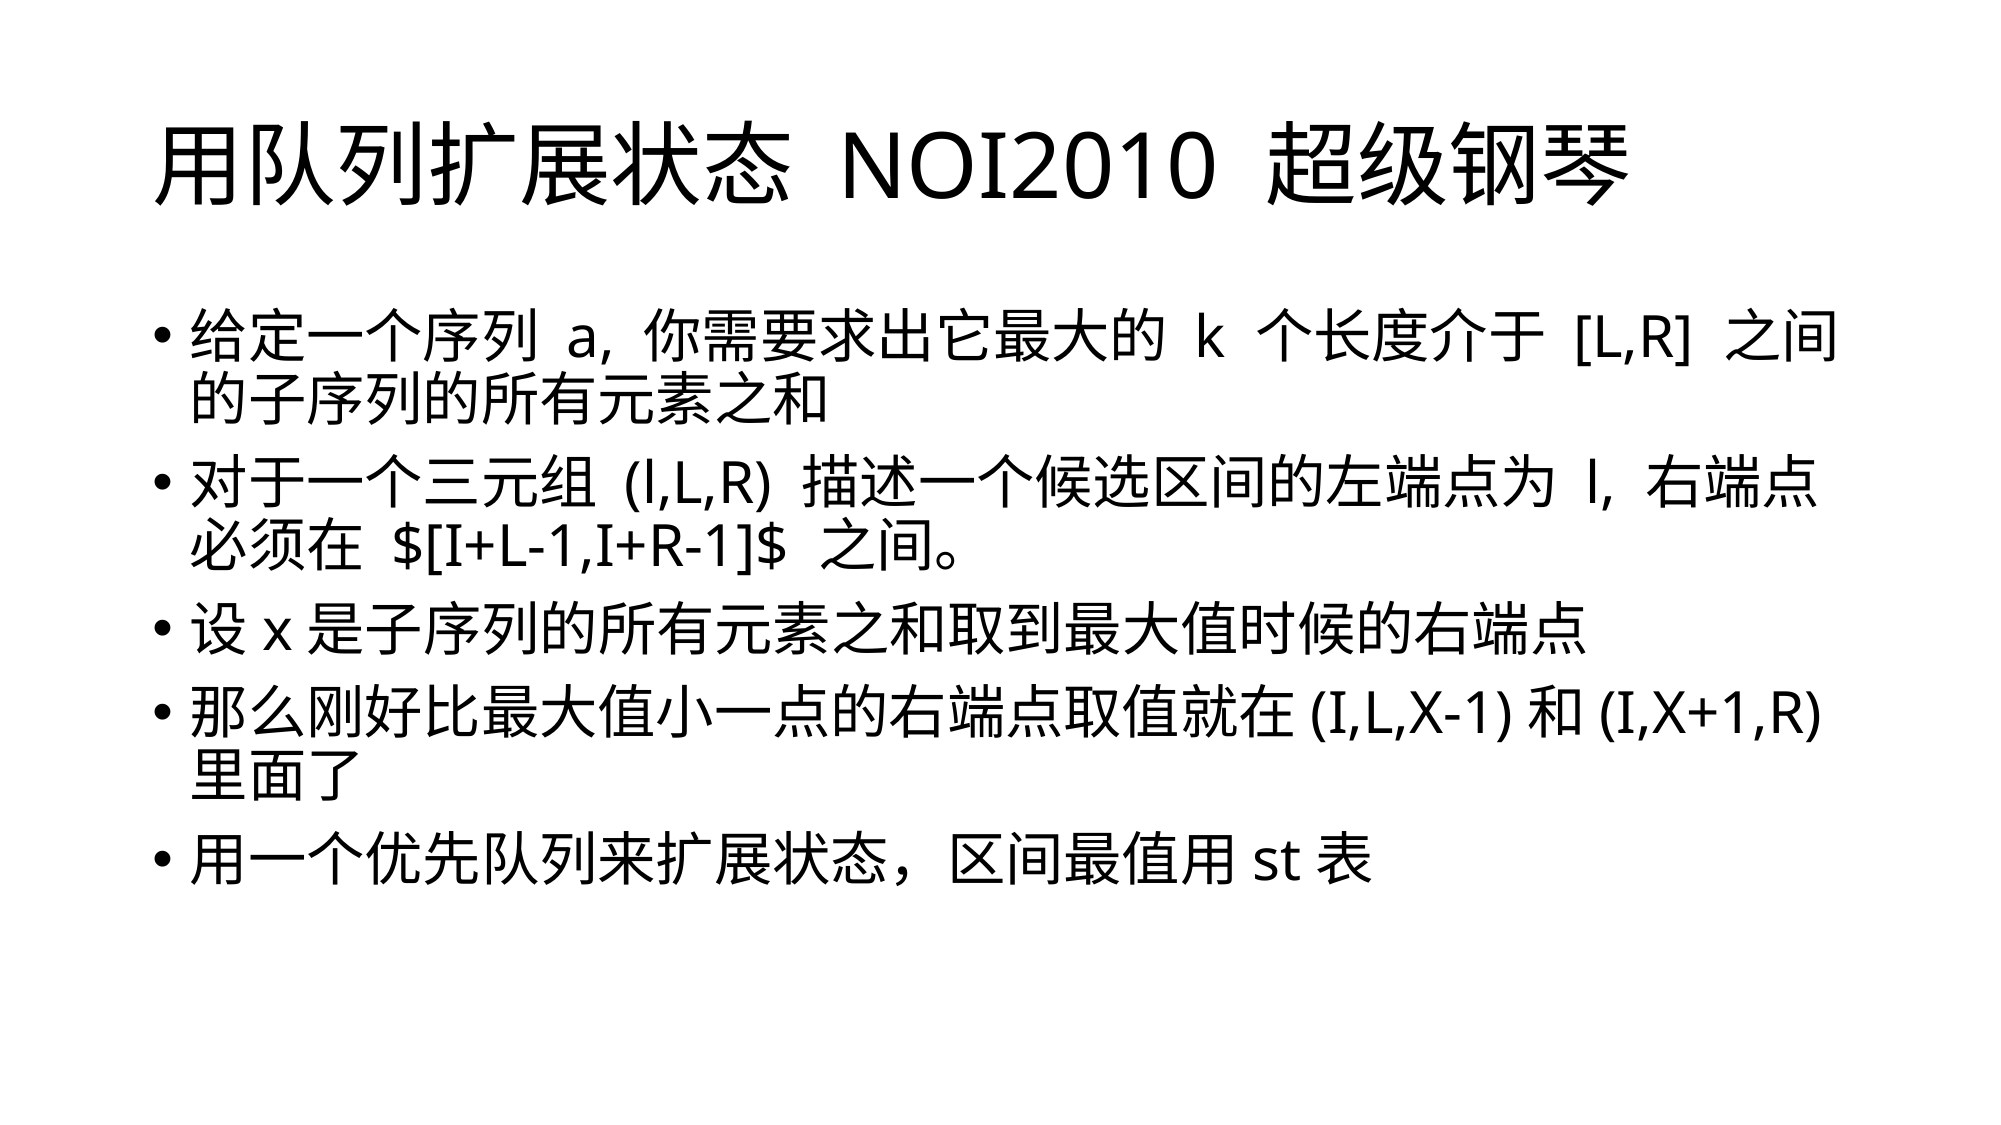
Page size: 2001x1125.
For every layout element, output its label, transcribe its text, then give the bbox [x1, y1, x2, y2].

list 给定一个序列 a, 你需要求出它最大的 k 个长度介于 [L,R] 之间的子序列的所有元素之和 对于一个三元组 (l,L,R) 描述一个候选区间的左端点为 l, 右端点必须在 $[I+L-1,I+R-1]$ 之间。 设x是子序列的所有元素之和取到最大值时候的右端点 那么刚好比最大值小一点的右端点取值就在(I,L,X-1)和(I,X+1,R)里面了 用一个优先队列来扩展状态，区间最值用st表 [137, 299, 1863, 1014]
title 用队列扩展状态 NOI2010 超级钢琴 [137, 59, 1863, 278]
